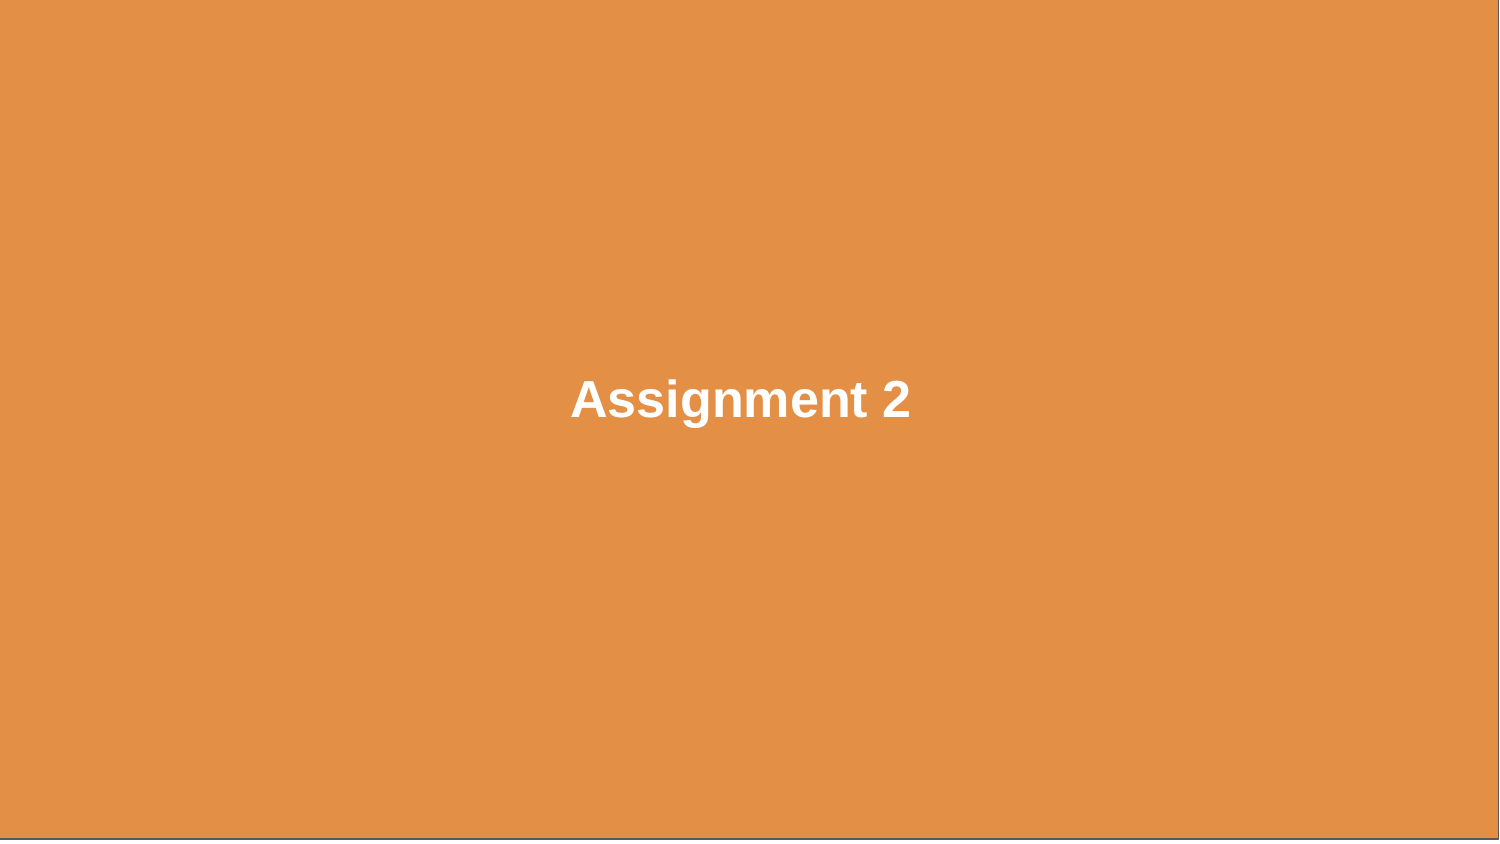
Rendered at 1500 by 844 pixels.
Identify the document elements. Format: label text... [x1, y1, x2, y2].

text_box [0, 0, 1499, 839]
text_box Assignment 2 [405, 350, 1077, 446]
